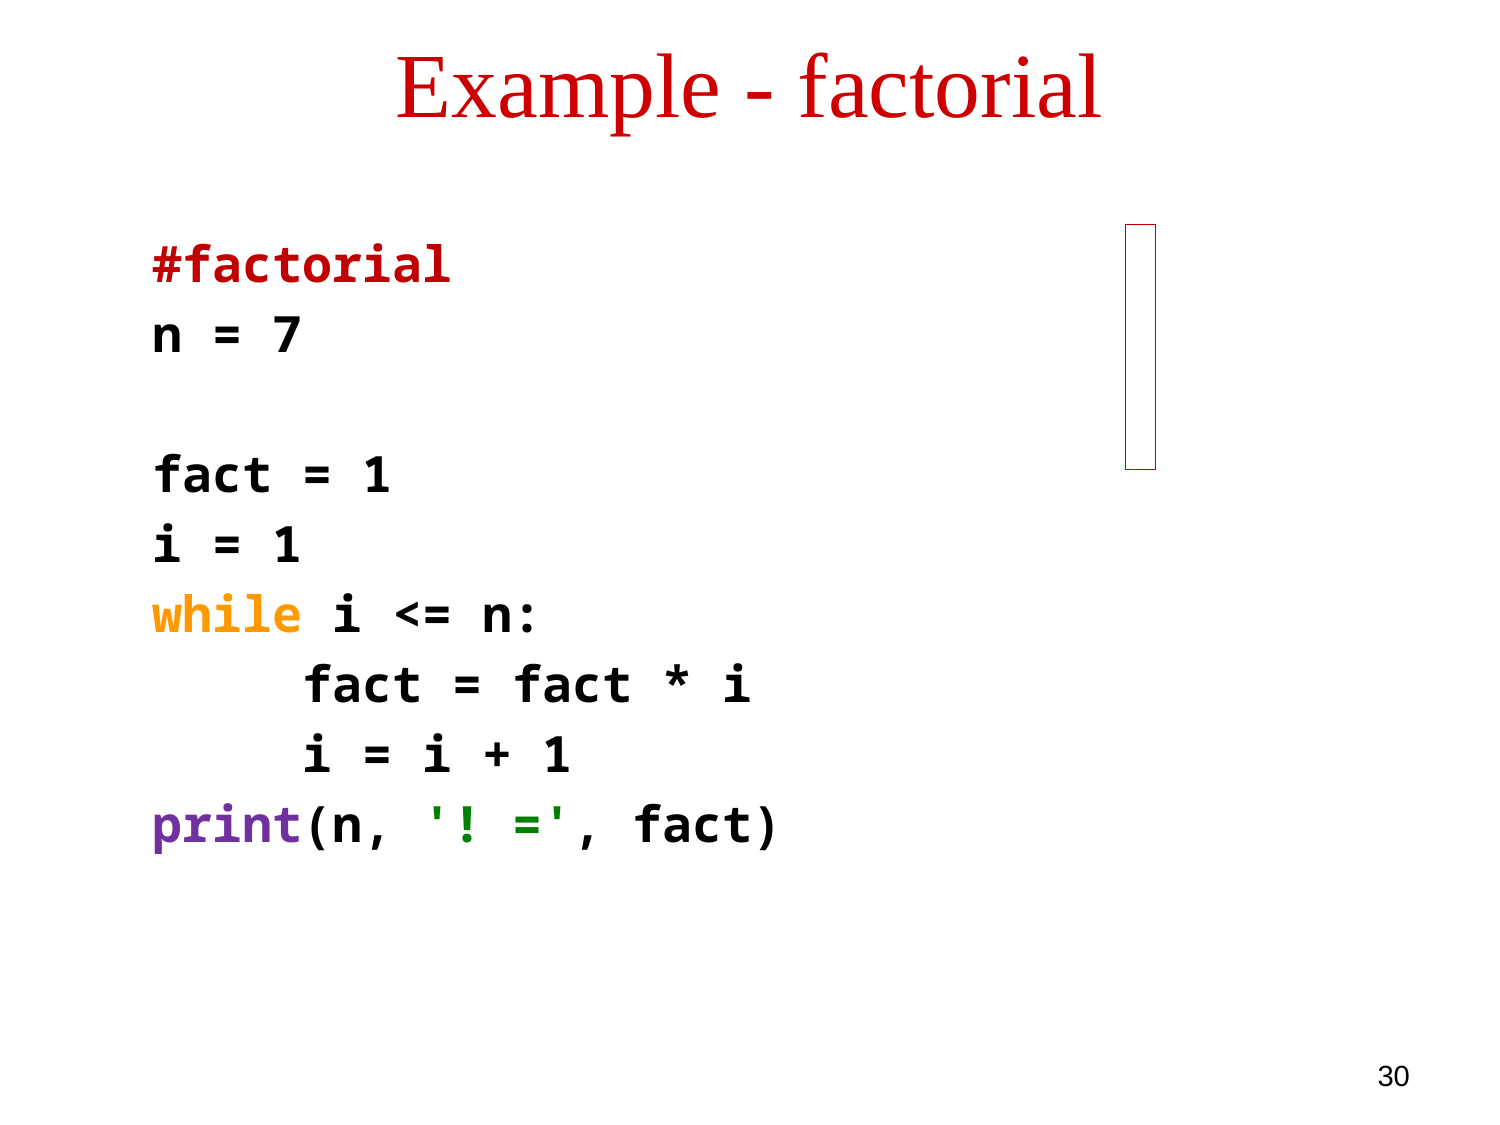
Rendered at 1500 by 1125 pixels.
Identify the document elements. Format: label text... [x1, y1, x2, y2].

text_box Example - factorial [74, 0, 1425, 175]
text_box #factorial n = 7 fact = 1 i = 1 while i <= n: fact = fact * i i = i + 1 print(n, '! =', fact) [137, 224, 913, 1113]
slide_number 30 [1074, 1049, 1426, 1088]
